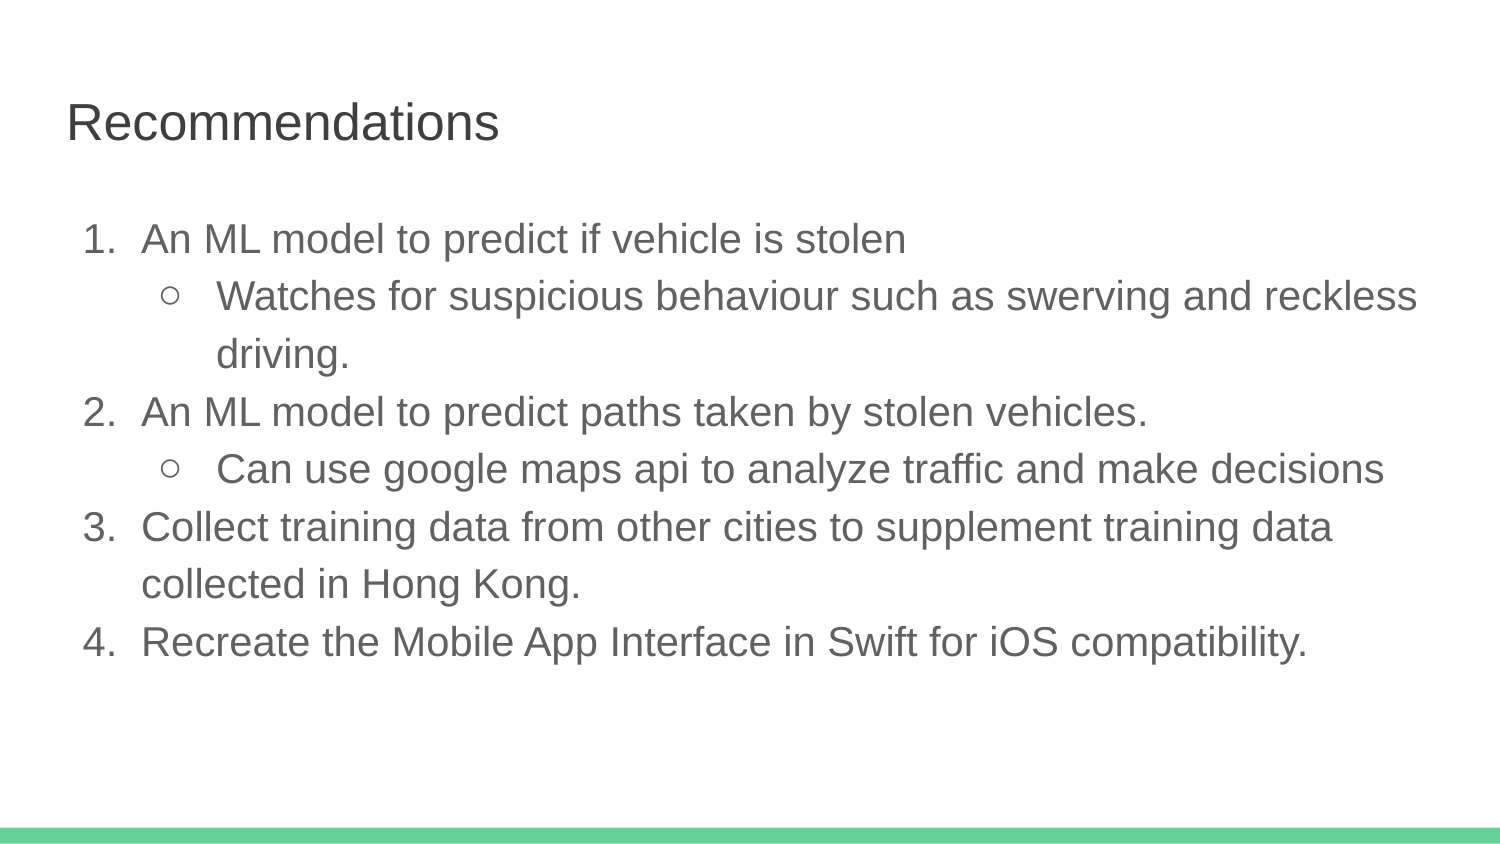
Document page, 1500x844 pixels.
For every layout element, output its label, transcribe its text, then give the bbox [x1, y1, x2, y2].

list An ML model to predict if vehicle is stolen Watches for suspicious behaviour such as swerving and reckless driving. An ML model to predict paths taken by stolen vehicles. Can use google maps api to analyze traffic and make decisions Collect training data from other cities to supplement training data collected in Hong Kong. Recreate the Mobile App Interface in Swift for iOS compatibility. [51, 189, 1449, 750]
title Recommendations [51, 72, 1449, 167]
